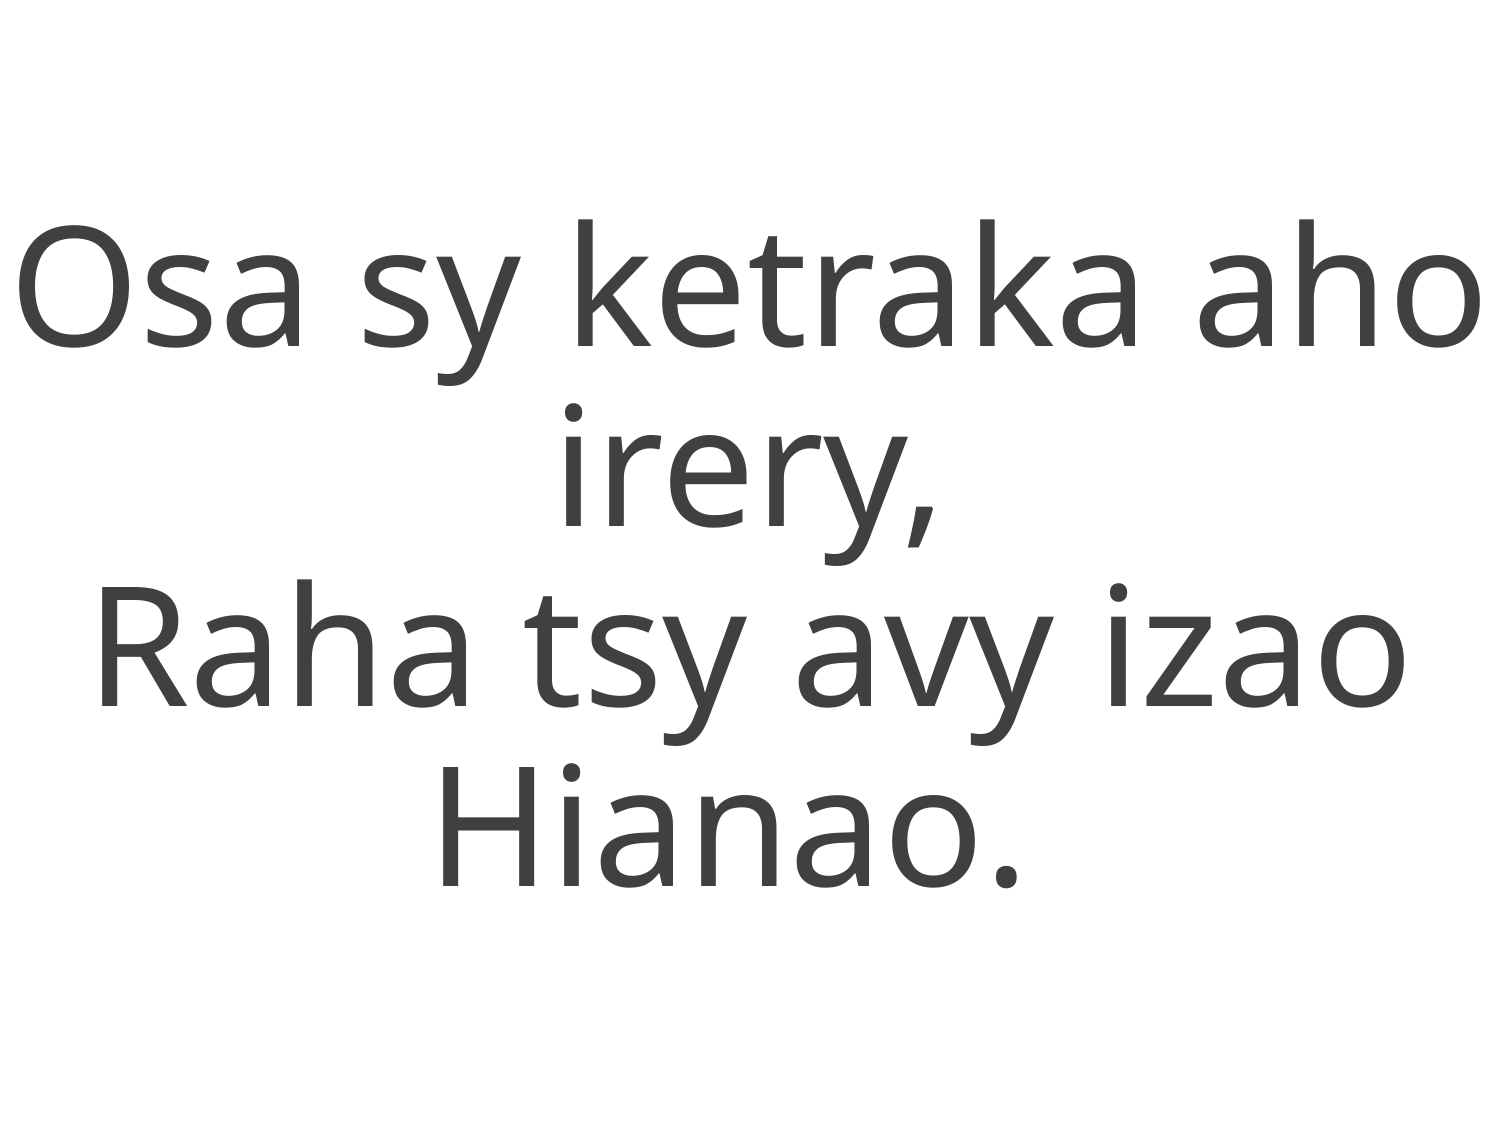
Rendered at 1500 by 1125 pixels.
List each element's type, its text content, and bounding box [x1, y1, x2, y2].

title Osa sy ketraka aho irery, Raha tsy avy izao Hianao. [0, 453, 1500, 672]
